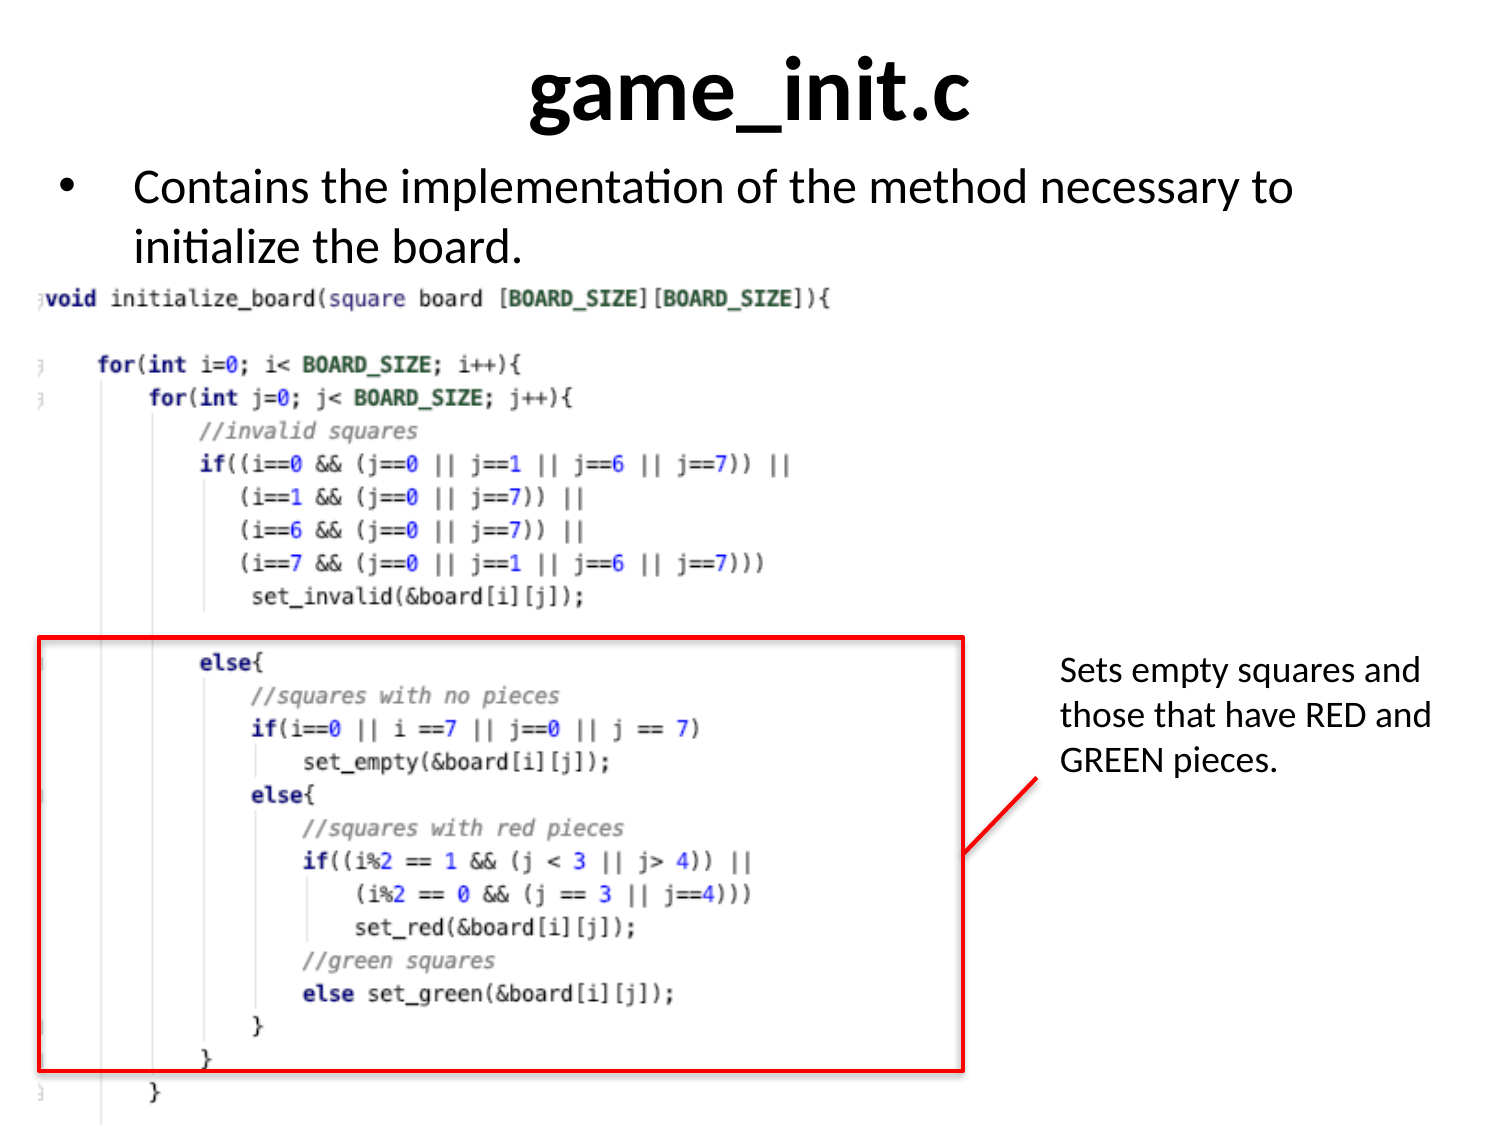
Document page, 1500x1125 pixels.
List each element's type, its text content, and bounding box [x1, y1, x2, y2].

text_box Contains the implementation of the method necessary to initialize the board. [43, 146, 1434, 236]
picture [38, 281, 912, 1125]
text_box game_init.c [0, 6, 1500, 161]
text_box [916, 637, 964, 1071]
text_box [962, 777, 1038, 855]
text_box Sets empty squares and those that have RED and GREEN pieces. [1045, 637, 1480, 788]
